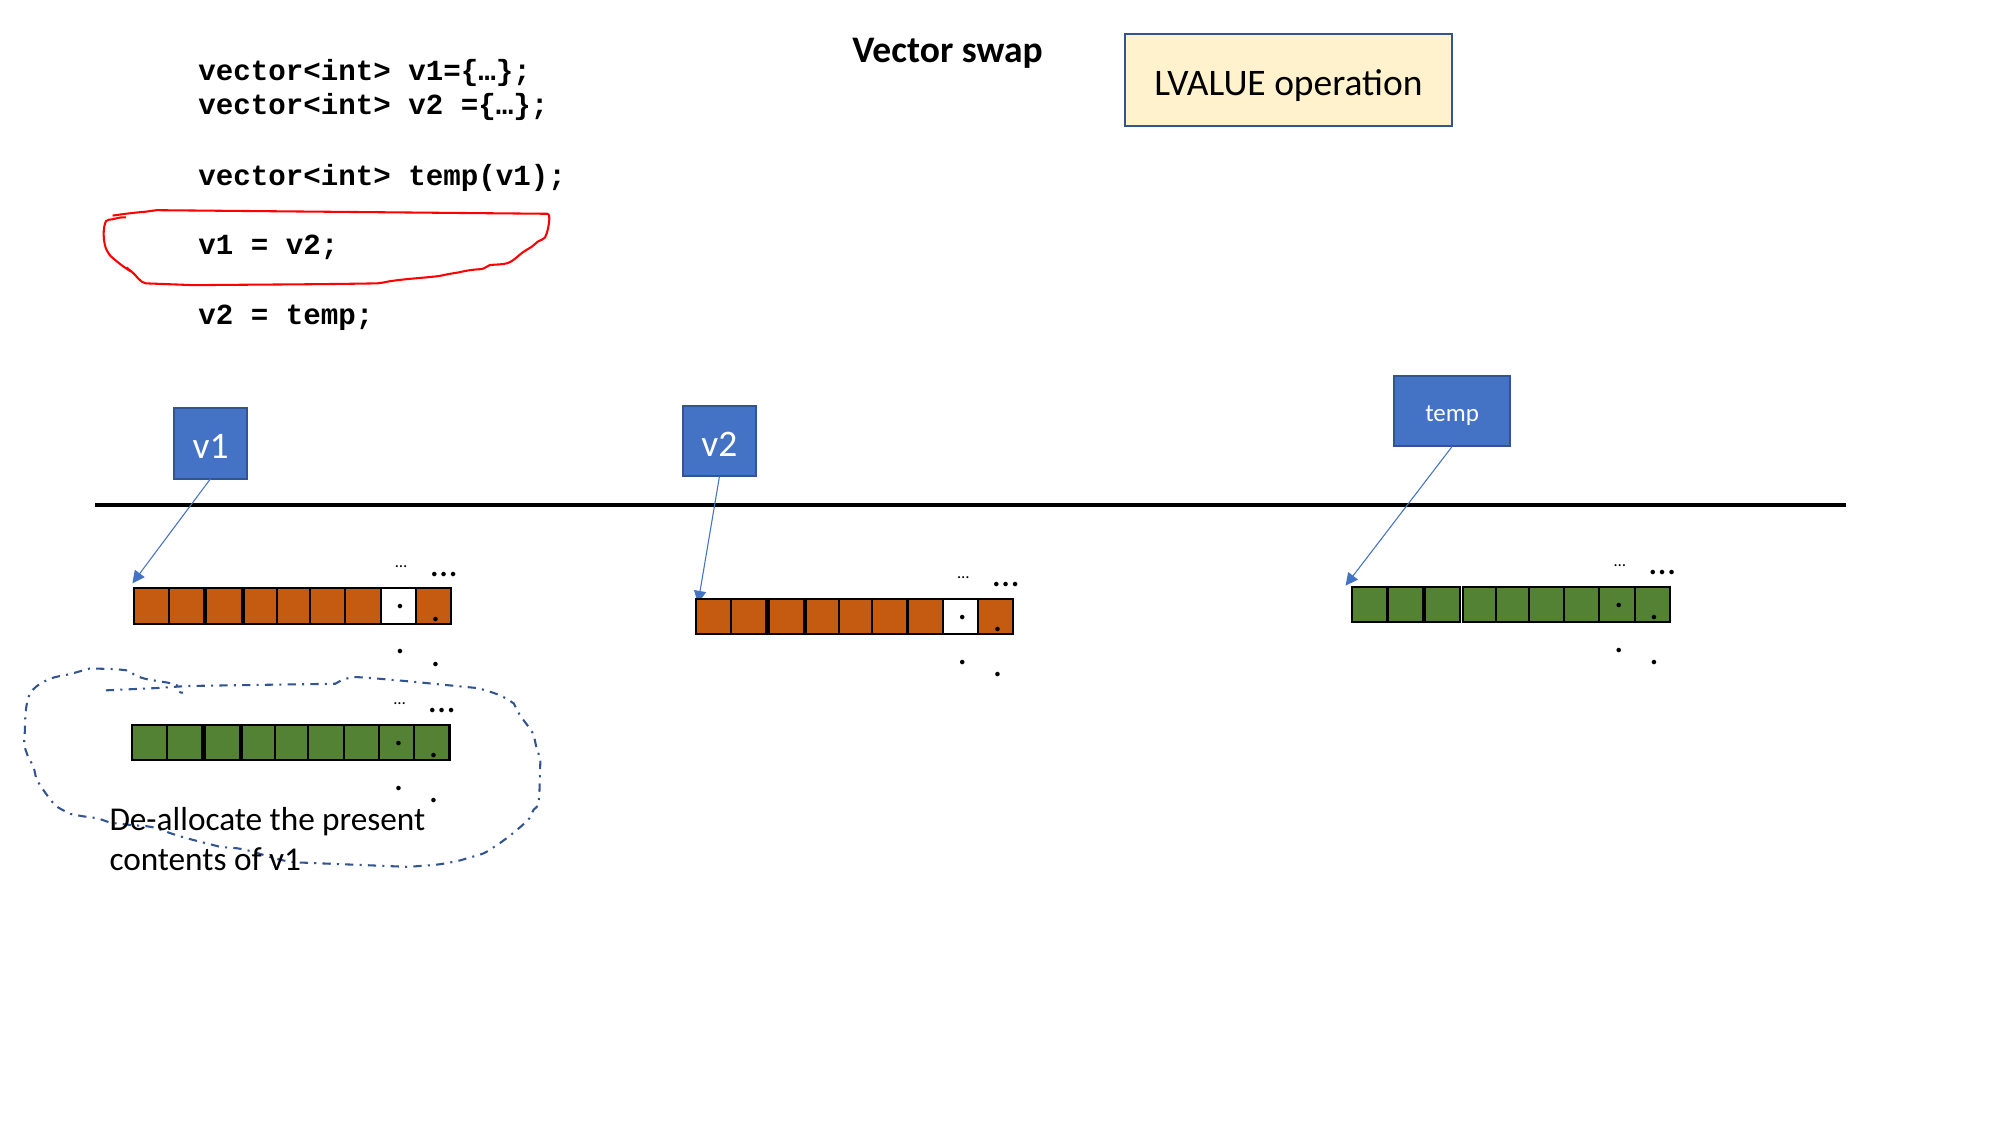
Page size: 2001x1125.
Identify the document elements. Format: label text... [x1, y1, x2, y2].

text_box [805, 598, 838, 635]
text_box [871, 598, 906, 635]
text_box [23, 667, 542, 819]
text_box [1495, 586, 1528, 623]
text_box ….. [942, 598, 977, 635]
text_box [102, 209, 551, 287]
text_box vector<int> v1={…}; vector<int> v2 ={…}; vector<int> temp(v1); v1 = v2; v2 = temp; [183, 43, 720, 373]
text_box [906, 598, 942, 635]
text_box [838, 598, 871, 635]
text_box ….. [1634, 586, 1671, 623]
text_box [1462, 586, 1495, 623]
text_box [697, 476, 720, 604]
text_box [132, 478, 211, 584]
text_box [1387, 586, 1424, 623]
text_box temp [1393, 375, 1511, 447]
text_box [695, 598, 730, 635]
text_box [1424, 586, 1461, 623]
text_box [1563, 586, 1598, 623]
text_box [1351, 586, 1387, 623]
text_box ….. [380, 587, 415, 625]
text_box Vector swap [667, 17, 1228, 77]
text_box ….. [1598, 586, 1634, 623]
text_box LVALUE operation [1124, 33, 1453, 127]
text_box [133, 587, 168, 625]
text_box [767, 598, 805, 635]
text_box ….. [977, 598, 1014, 635]
text_box [730, 598, 767, 635]
text_box v2 [682, 405, 757, 477]
text_box De-allocate the present contents of v1 [94, 789, 532, 884]
text_box [243, 587, 276, 625]
text_box [1528, 586, 1563, 623]
text_box [344, 587, 380, 625]
text_box [276, 587, 309, 625]
text_box v1 [173, 407, 248, 480]
text_box [168, 587, 205, 625]
text_box [205, 587, 243, 625]
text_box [1345, 446, 1453, 586]
text_box [309, 587, 344, 625]
text_box ….. [415, 587, 452, 625]
